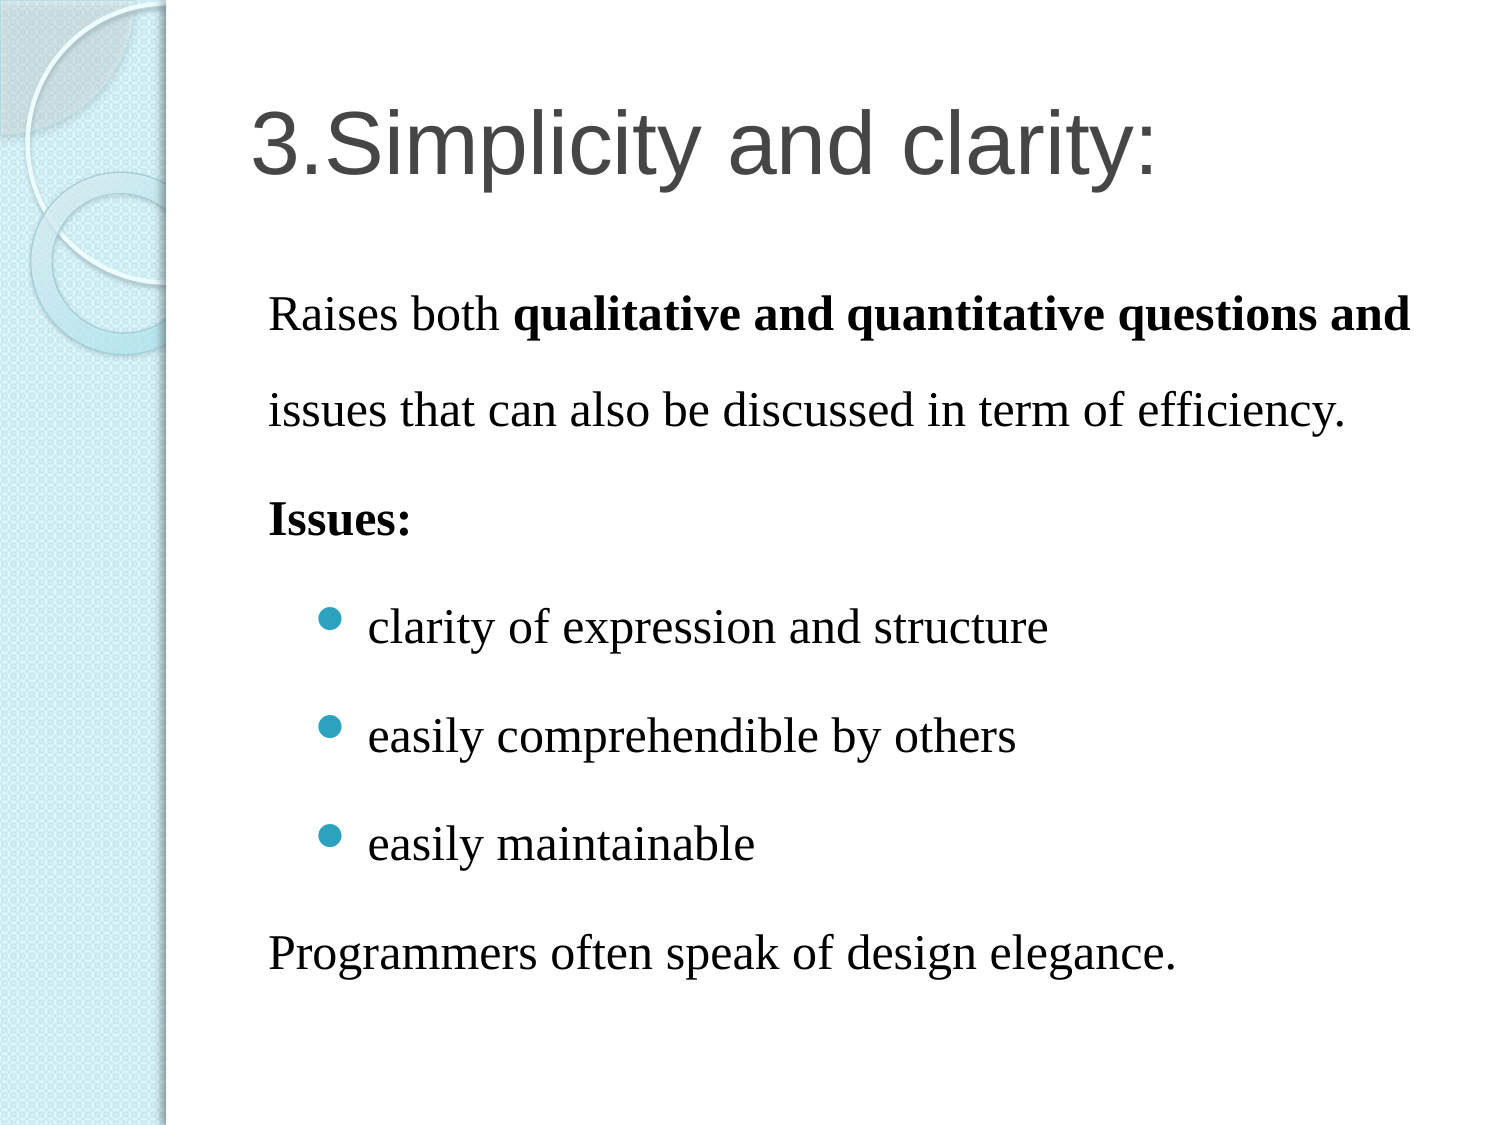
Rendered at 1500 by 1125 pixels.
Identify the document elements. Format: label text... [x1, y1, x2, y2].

list Raises both qualitative and quantitative questions and issues that can also be discussed in term of efficiency. Issues: clarity of expression and structure easily comprehendible by others easily maintainable Programmers often speak of design elegance. [235, 237, 1466, 1025]
title 3.Simplicity and clarity: [235, 45, 1466, 233]
